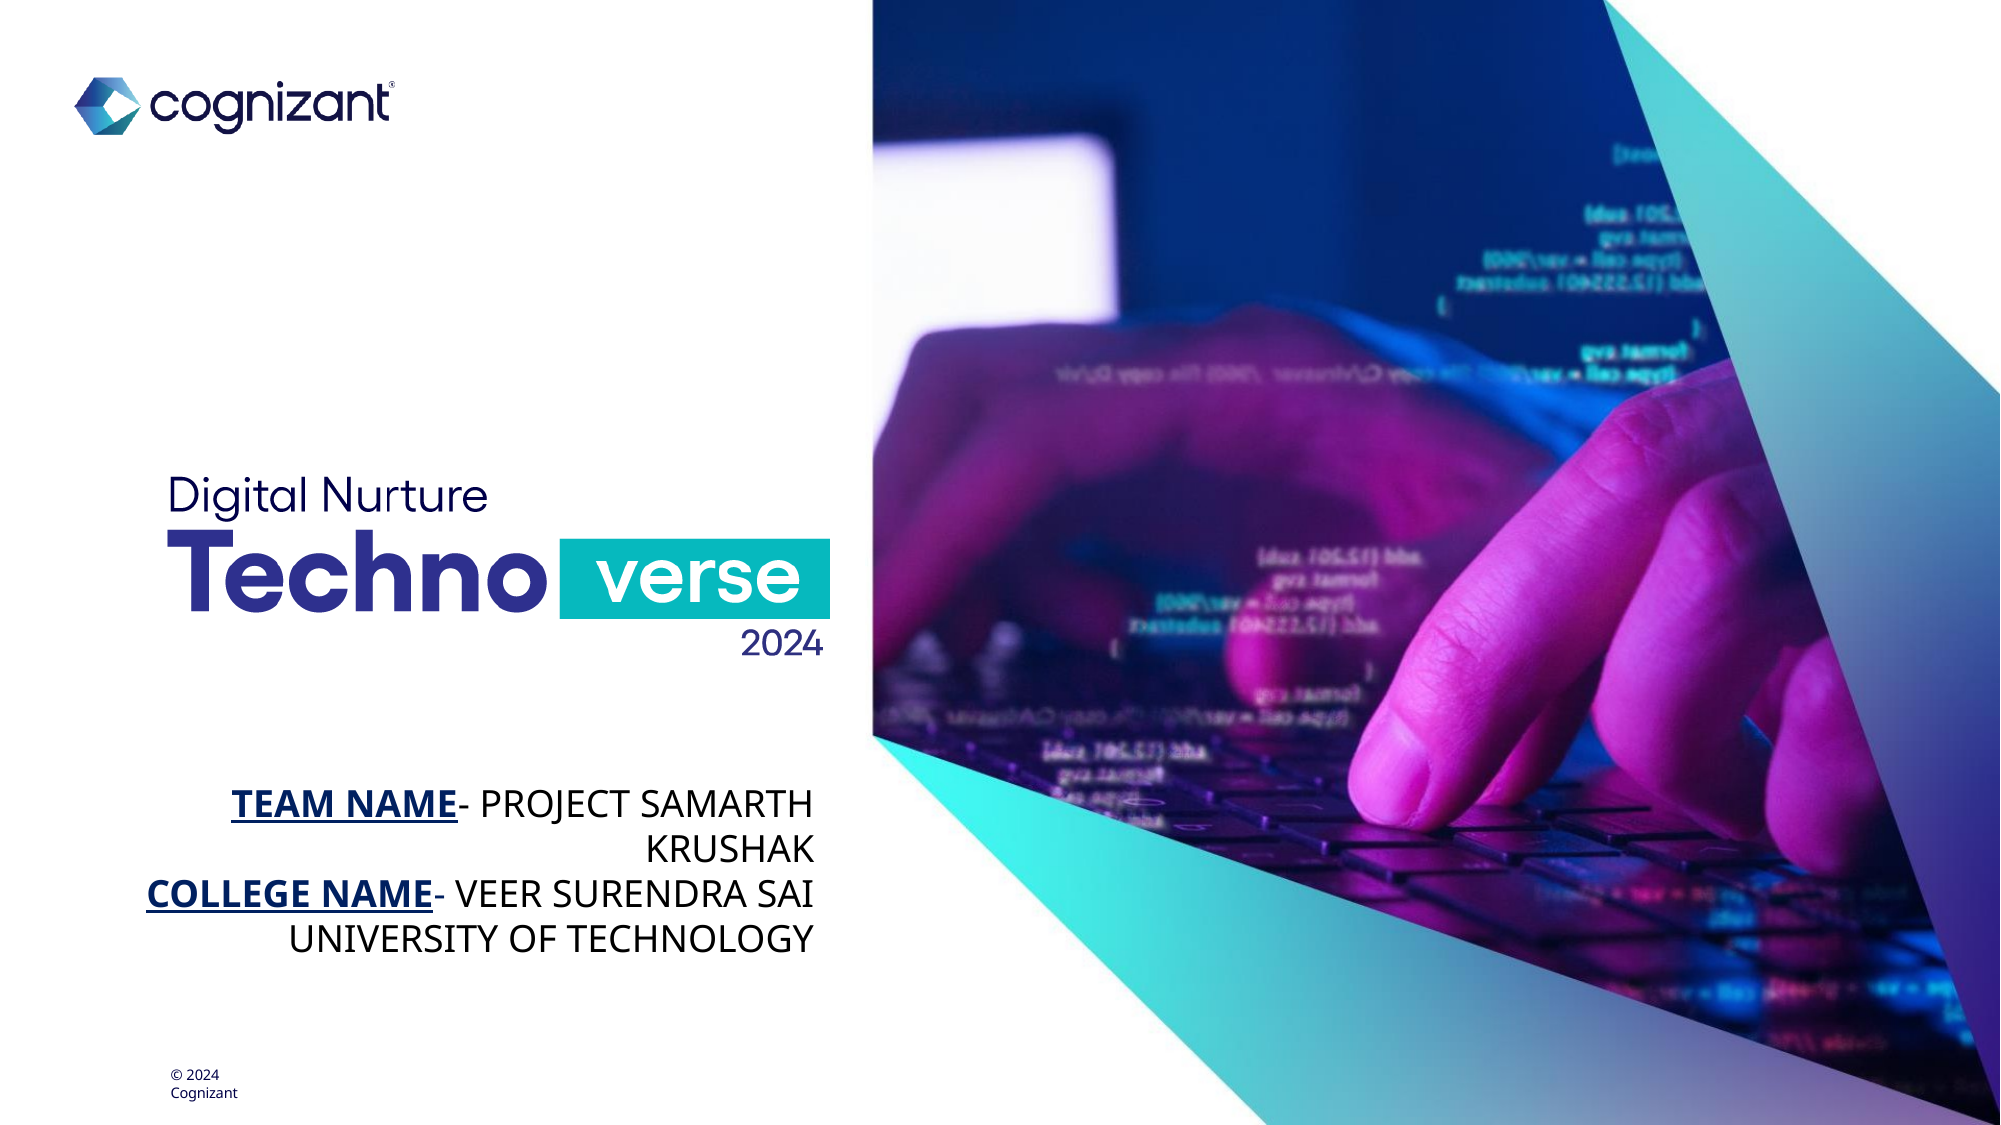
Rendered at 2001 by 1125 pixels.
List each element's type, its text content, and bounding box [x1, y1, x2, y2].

picture [167, 475, 830, 657]
picture [865, 0, 2000, 1125]
text_box TEAM NAME- PROJECT SAMARTH KRUSHAK COLLEGE NAME- VEER SURENDRA SAI UNIVERSITY OF TECHNOLOGY [87, 772, 830, 968]
text_box © 2024 Cognizant [168, 1064, 289, 1102]
picture [74, 77, 395, 136]
